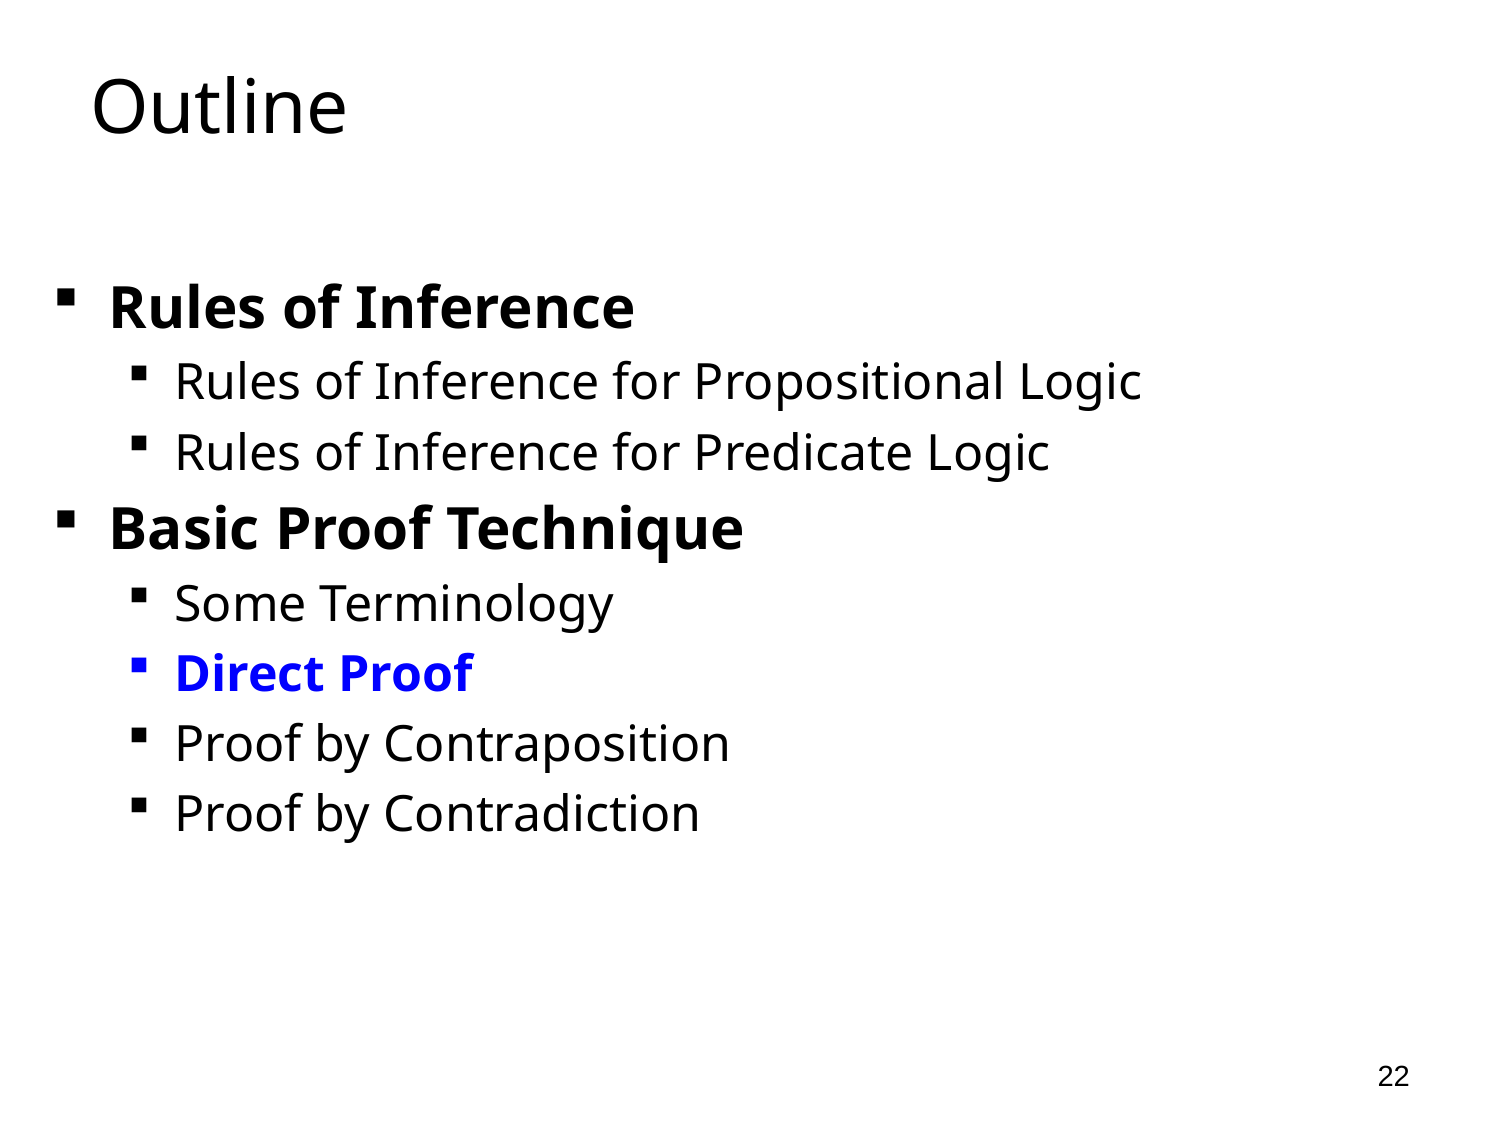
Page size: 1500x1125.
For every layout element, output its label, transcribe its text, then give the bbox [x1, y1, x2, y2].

title Outline [75, 45, 1450, 163]
list Rules of Inference Rules of Inference for Propositional Logic Rules of Inference for Predicate Logic Basic Proof Technique Some Terminology Direct Proof Proof by Contraposition Proof by Contradiction [37, 262, 1463, 875]
slide_number 22 [1074, 1049, 1426, 1103]
